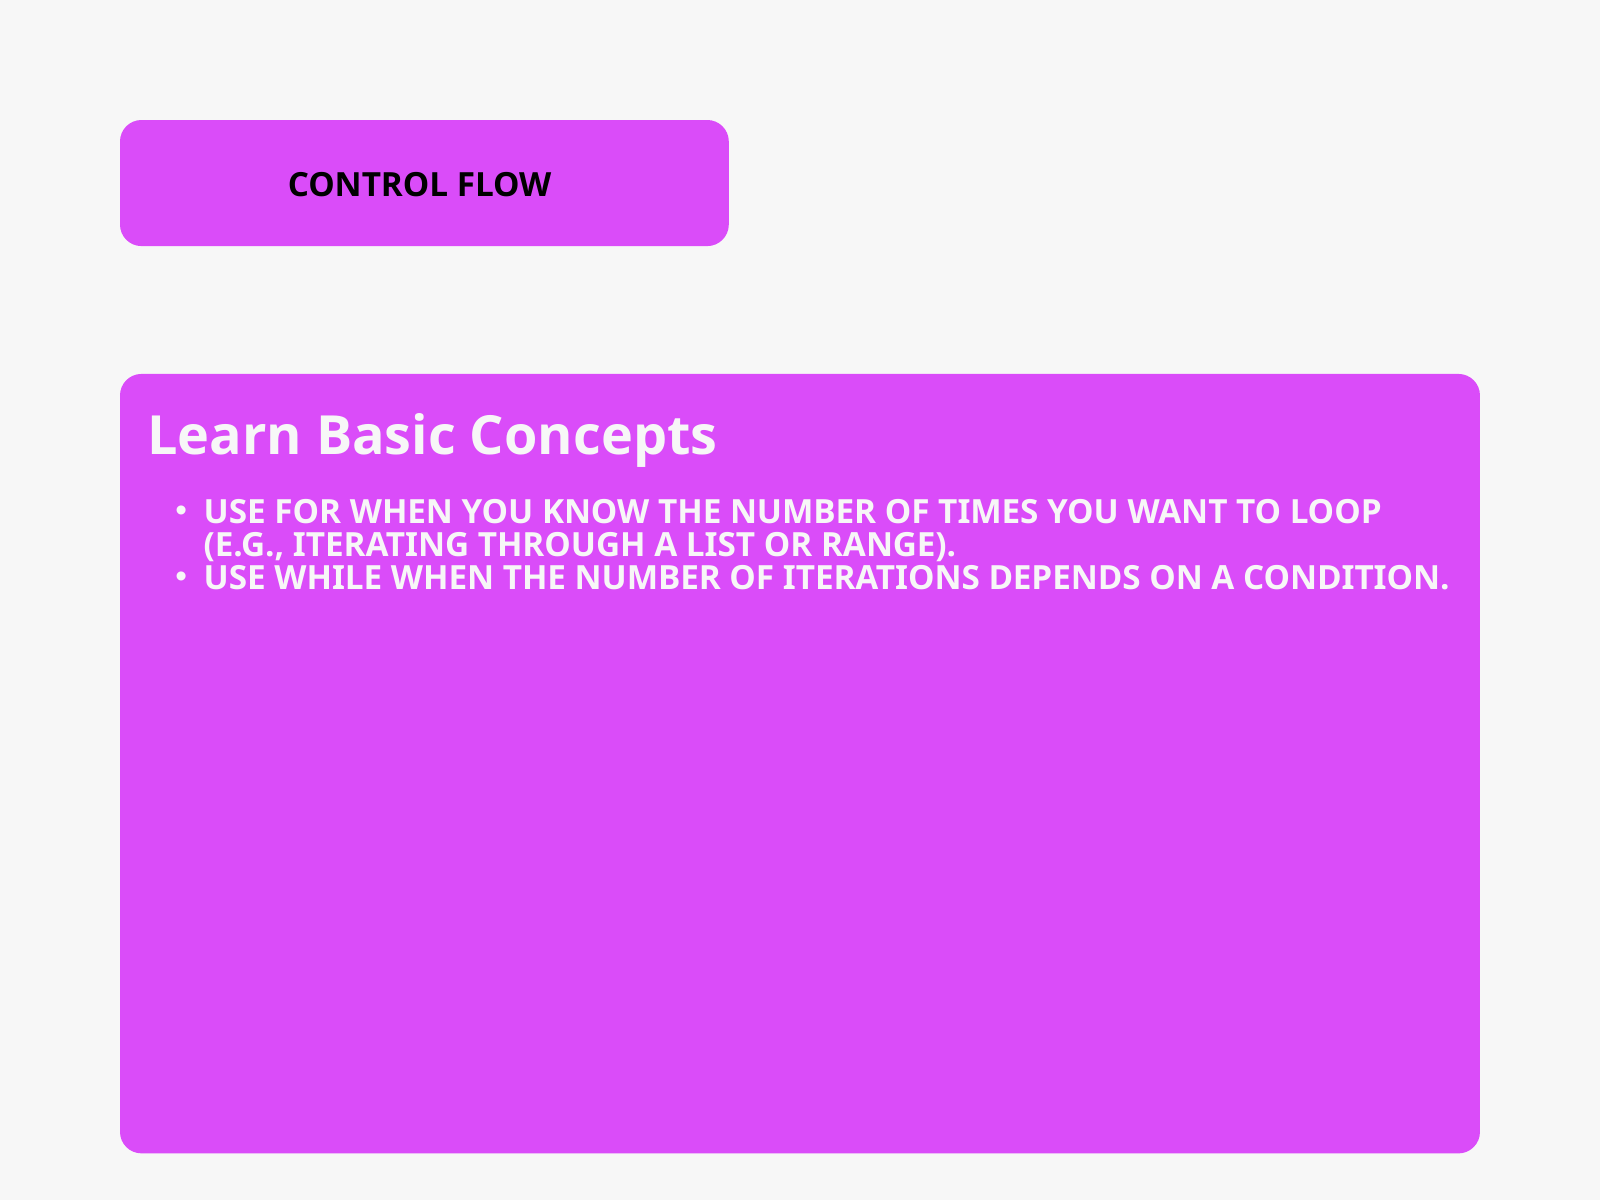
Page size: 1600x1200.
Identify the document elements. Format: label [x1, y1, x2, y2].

text_box [119, 373, 1481, 1154]
text_box [119, 119, 730, 247]
